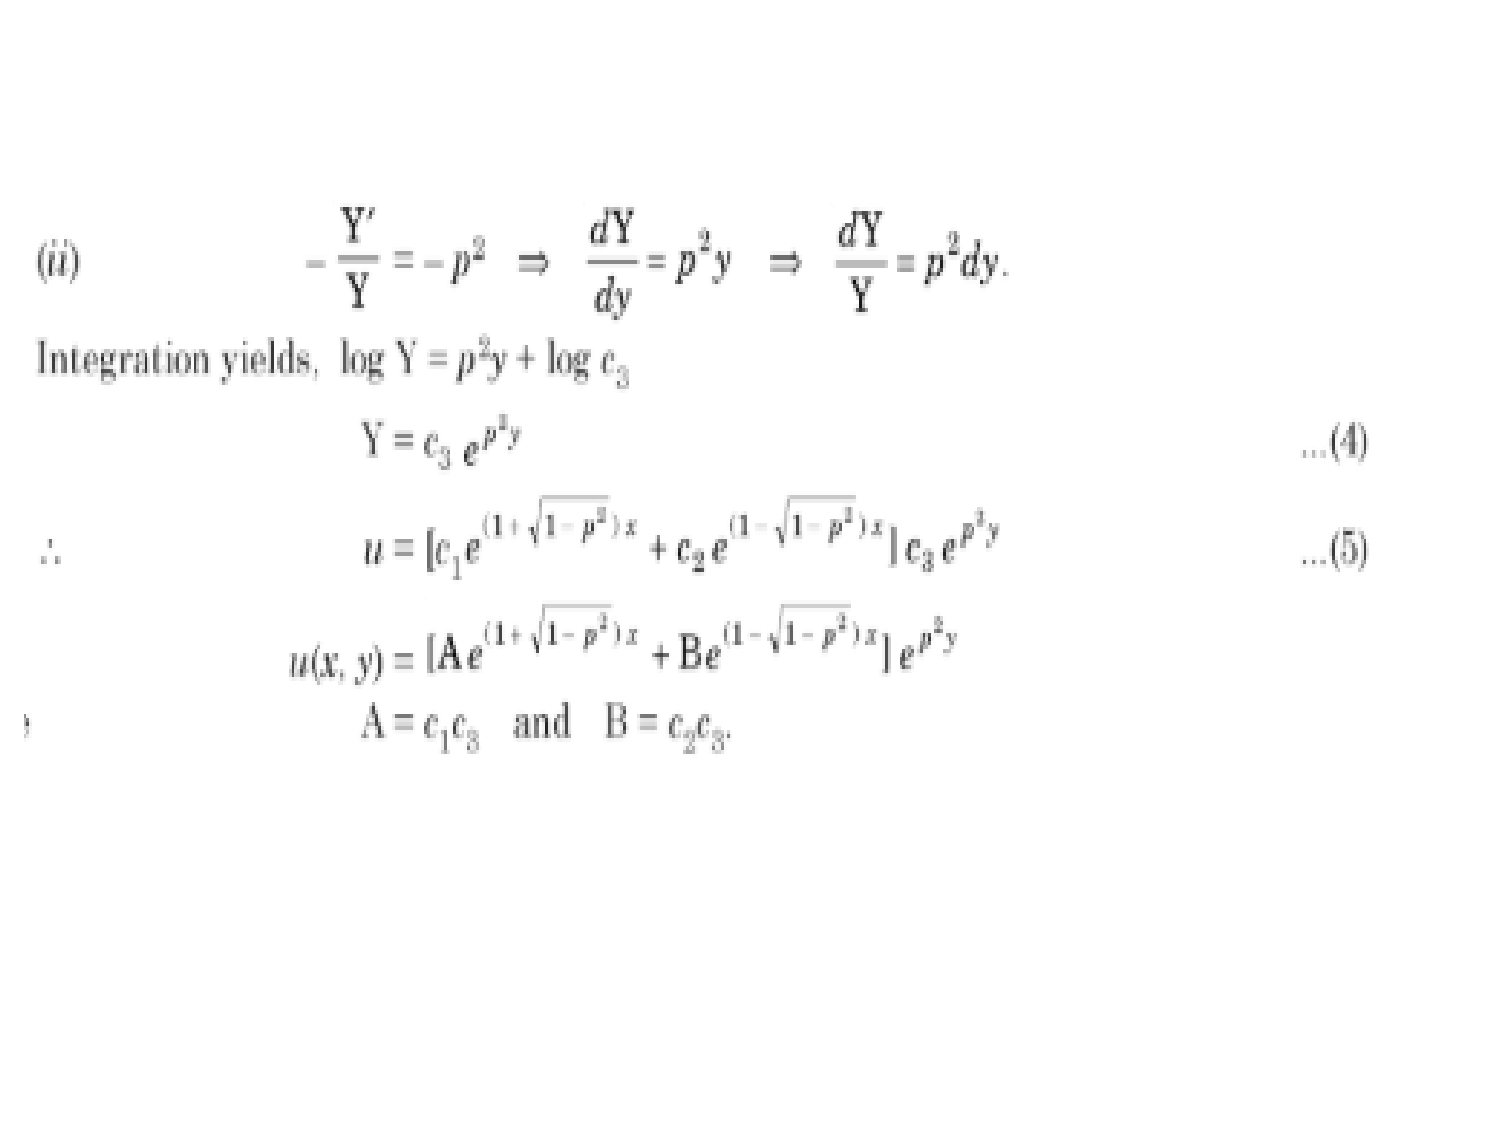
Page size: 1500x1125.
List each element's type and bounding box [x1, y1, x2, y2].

picture [24, 187, 1413, 763]
